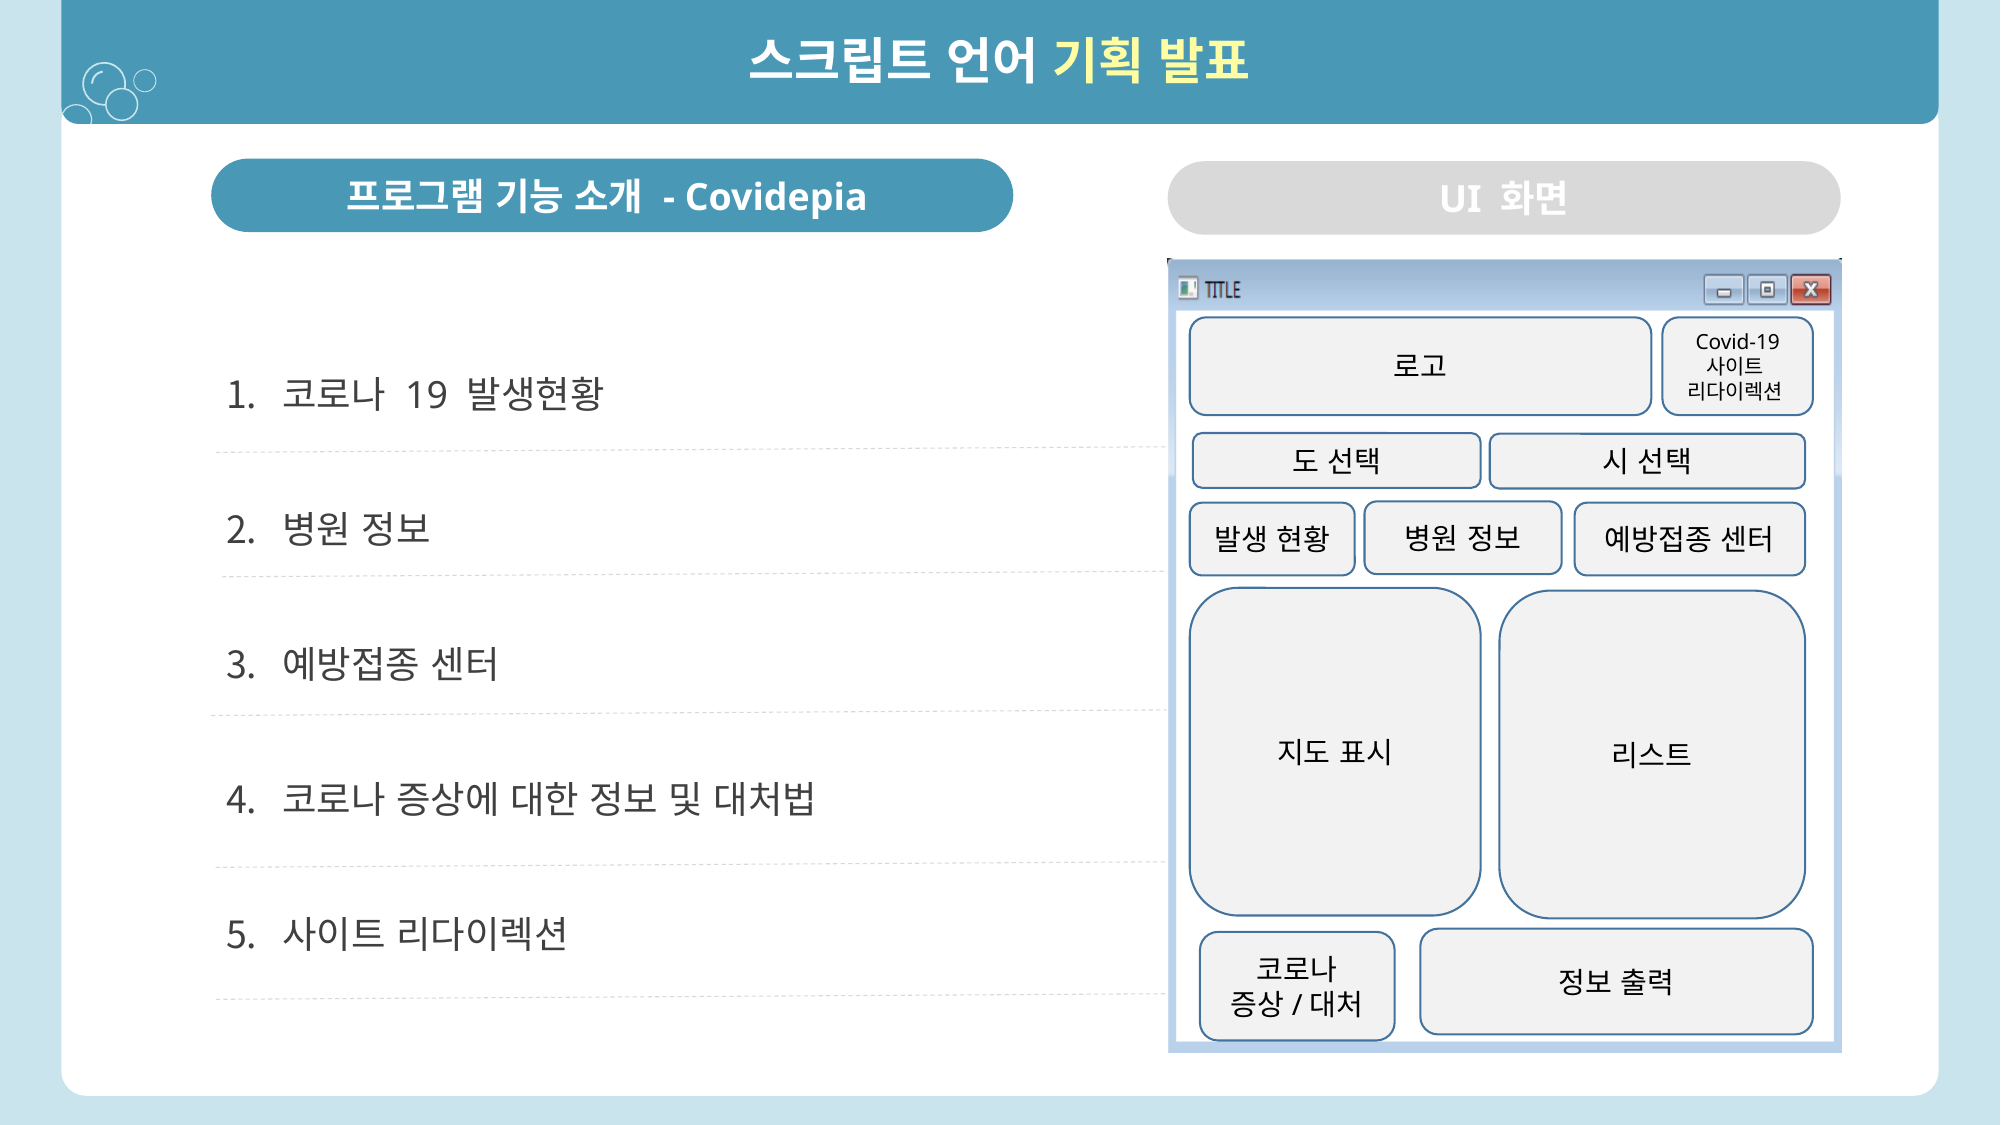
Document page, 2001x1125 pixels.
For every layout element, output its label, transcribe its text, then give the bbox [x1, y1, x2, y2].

text_box 코로나 19 발생현황 병원 정보 예방접종 센터 코로나 증상에 대한 정보 및 대처법 사이트 리다이렉션 [211, 341, 1000, 708]
text_box 프로그램 기능 소개 - Covidepia [210, 157, 1015, 234]
text_box [60, 116, 1940, 1097]
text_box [215, 445, 1167, 453]
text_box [1167, 258, 1842, 1053]
text_box UI 화면 [1166, 160, 1842, 236]
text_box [211, 708, 1167, 716]
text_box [215, 991, 1167, 1000]
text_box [221, 569, 1167, 577]
text_box 코로나 19 발생현황 병원 정보 예방접종 센터 코로나 증상에 대한 정보 및 대처법 사이트 리다이렉션 [211, 716, 1000, 1031]
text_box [61, 0, 1939, 124]
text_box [215, 859, 1167, 868]
